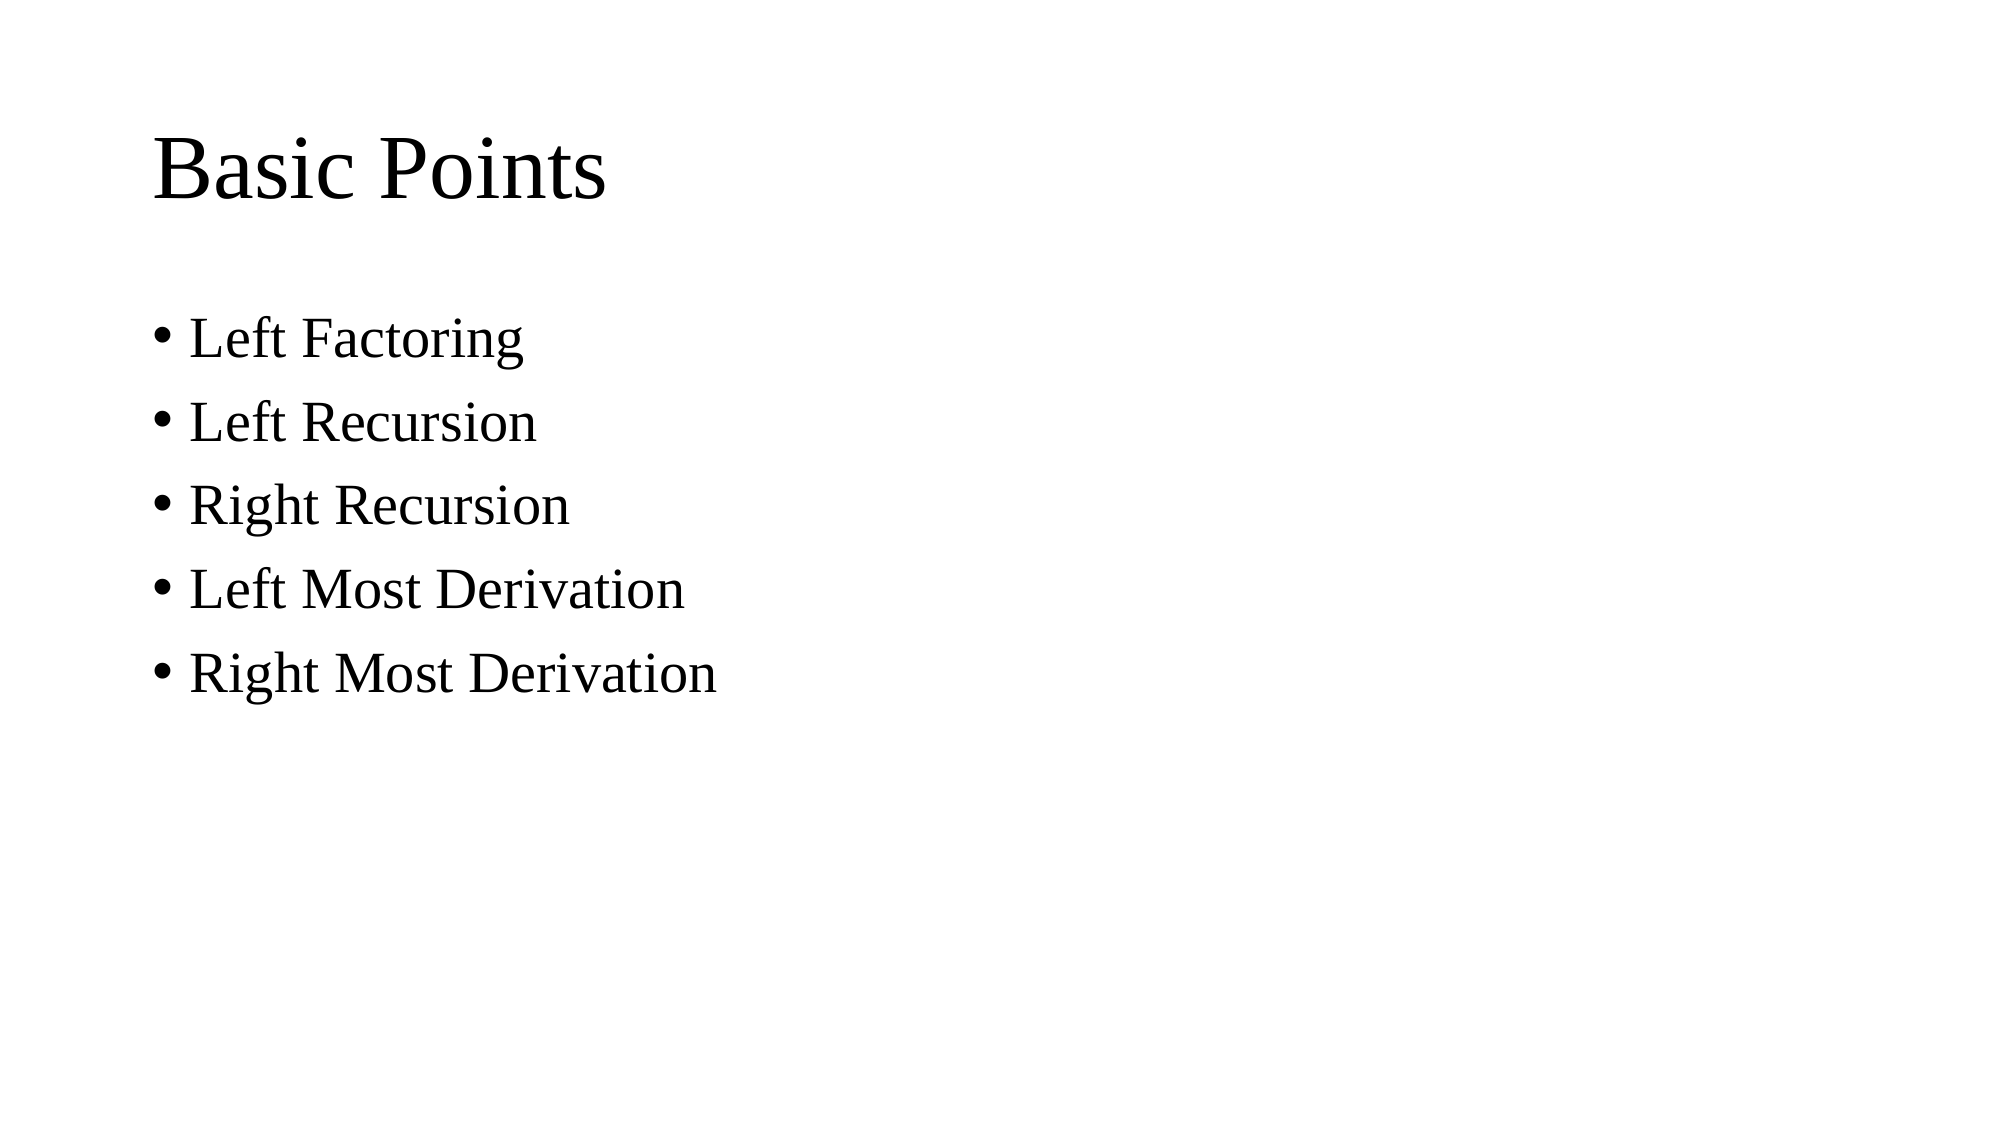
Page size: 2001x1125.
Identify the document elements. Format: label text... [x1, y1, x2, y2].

title Basic Points [137, 59, 1863, 278]
list Left Factoring Left Recursion Right Recursion Left Most Derivation Right Most Derivation [137, 299, 1863, 1014]
